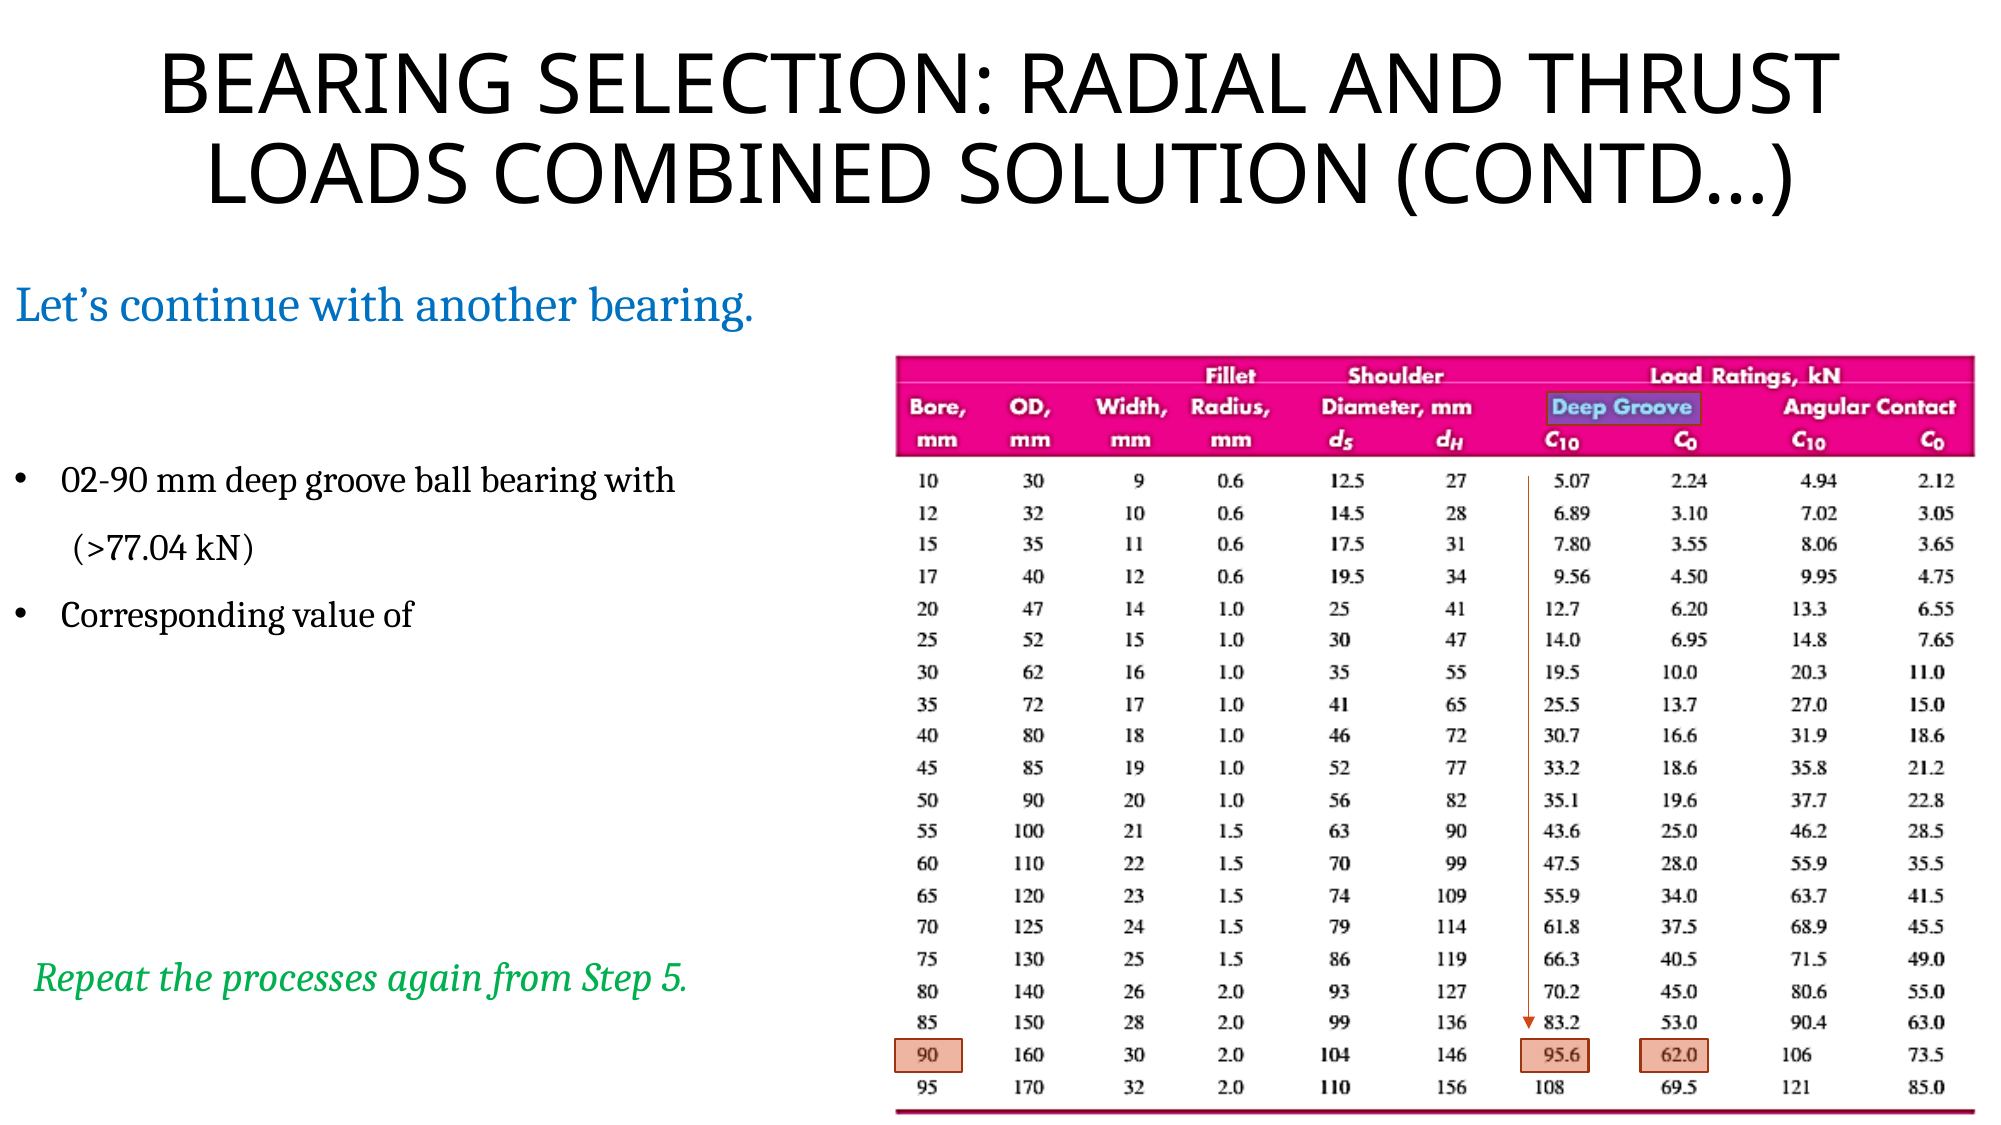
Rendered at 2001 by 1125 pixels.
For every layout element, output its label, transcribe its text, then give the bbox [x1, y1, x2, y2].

list Let’s continue with another bearing. [0, 264, 2000, 1125]
title BEARING SELECTION: Radial and Thrust Loads combined Solution (Contd…) [0, 0, 2000, 264]
text_box Repeat the processes again from Step 5. [18, 942, 714, 1008]
picture [884, 341, 2000, 1125]
